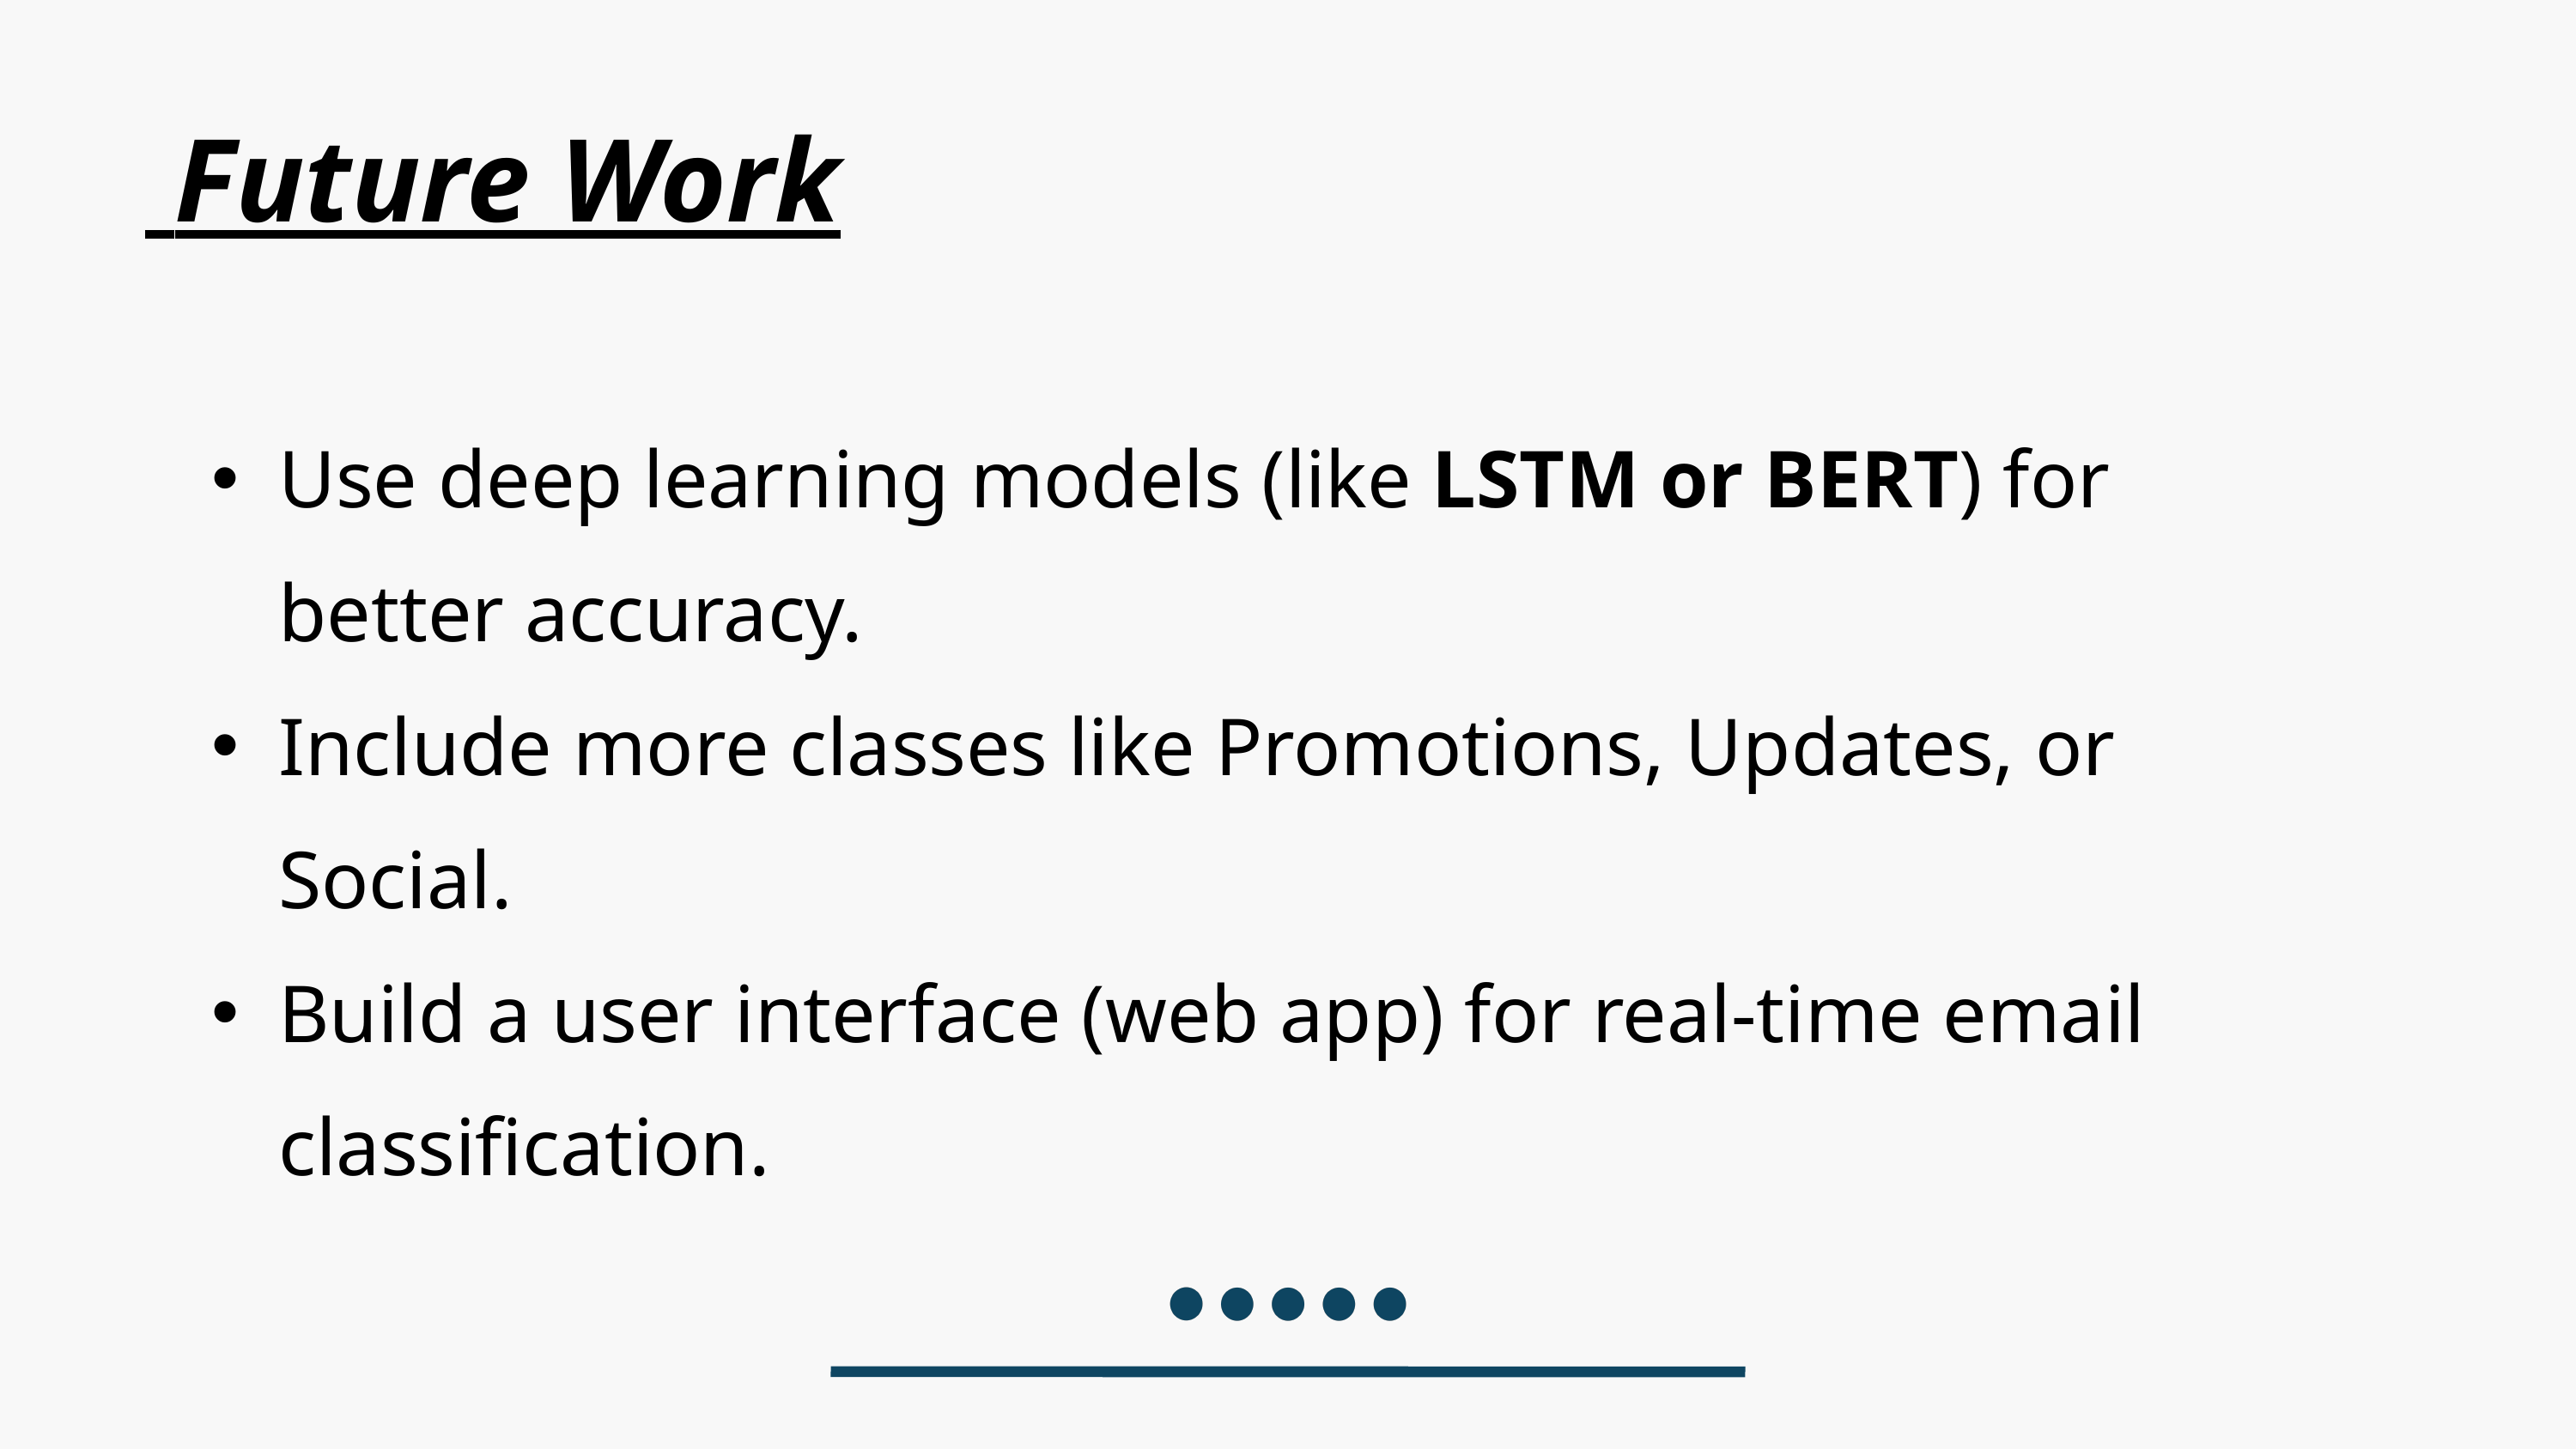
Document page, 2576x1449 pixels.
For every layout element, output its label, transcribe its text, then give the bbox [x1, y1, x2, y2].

text_box Use deep learning models (like LSTM or BERT) for better accuracy. Include more classes like Promotions, Updates, or Social. Build a user interface (web app) for real-time email classification. [144, 390, 2342, 1325]
text_box Future Work [144, 84, 1279, 246]
